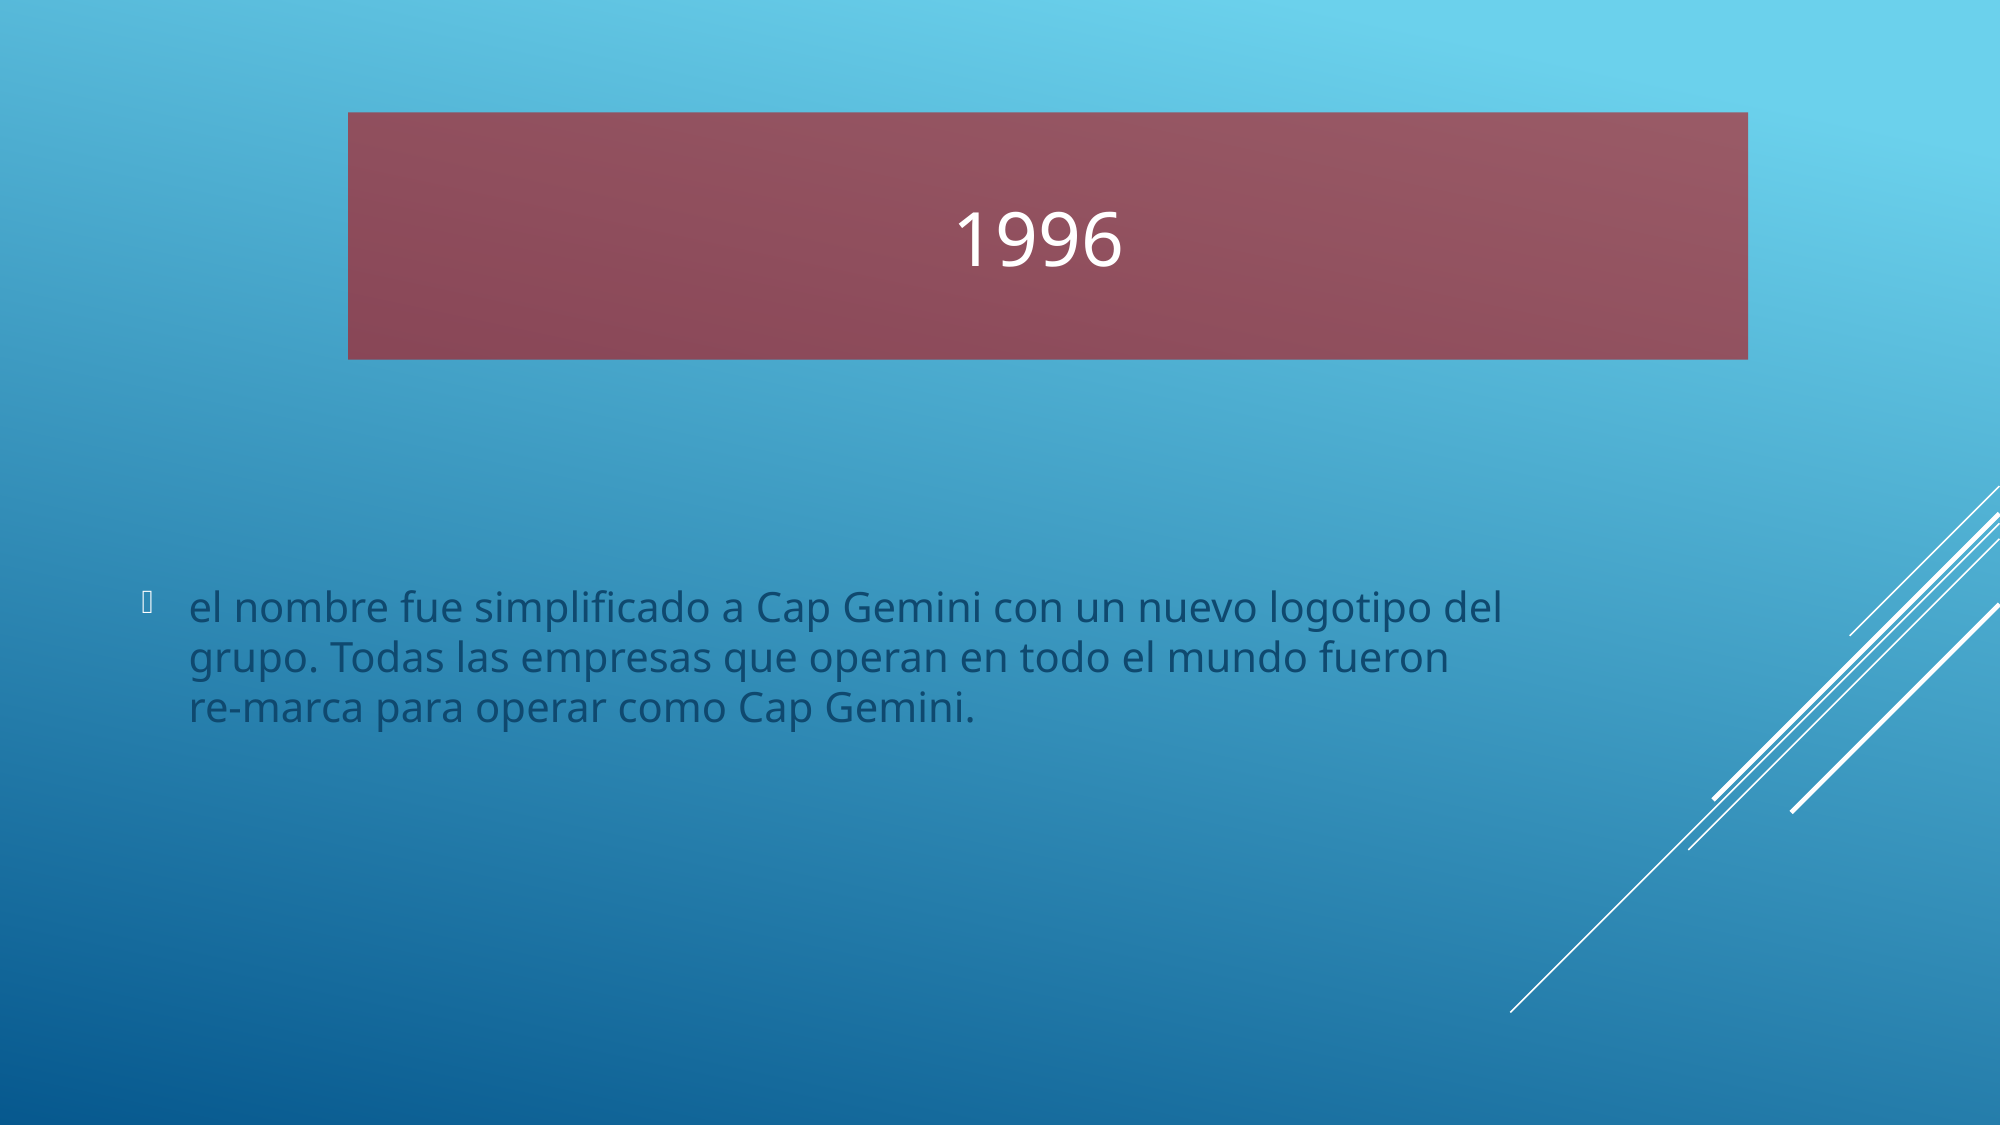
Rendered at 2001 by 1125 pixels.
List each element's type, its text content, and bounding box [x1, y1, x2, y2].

title 1996 [348, 112, 1749, 360]
list el nombre fue simplificado a Cap Gemini con un nuevo logotipo del grupo. Todas las empresas que operan en todo el mundo fueron re-marca para operar como Cap Gemini. [126, 359, 1527, 953]
